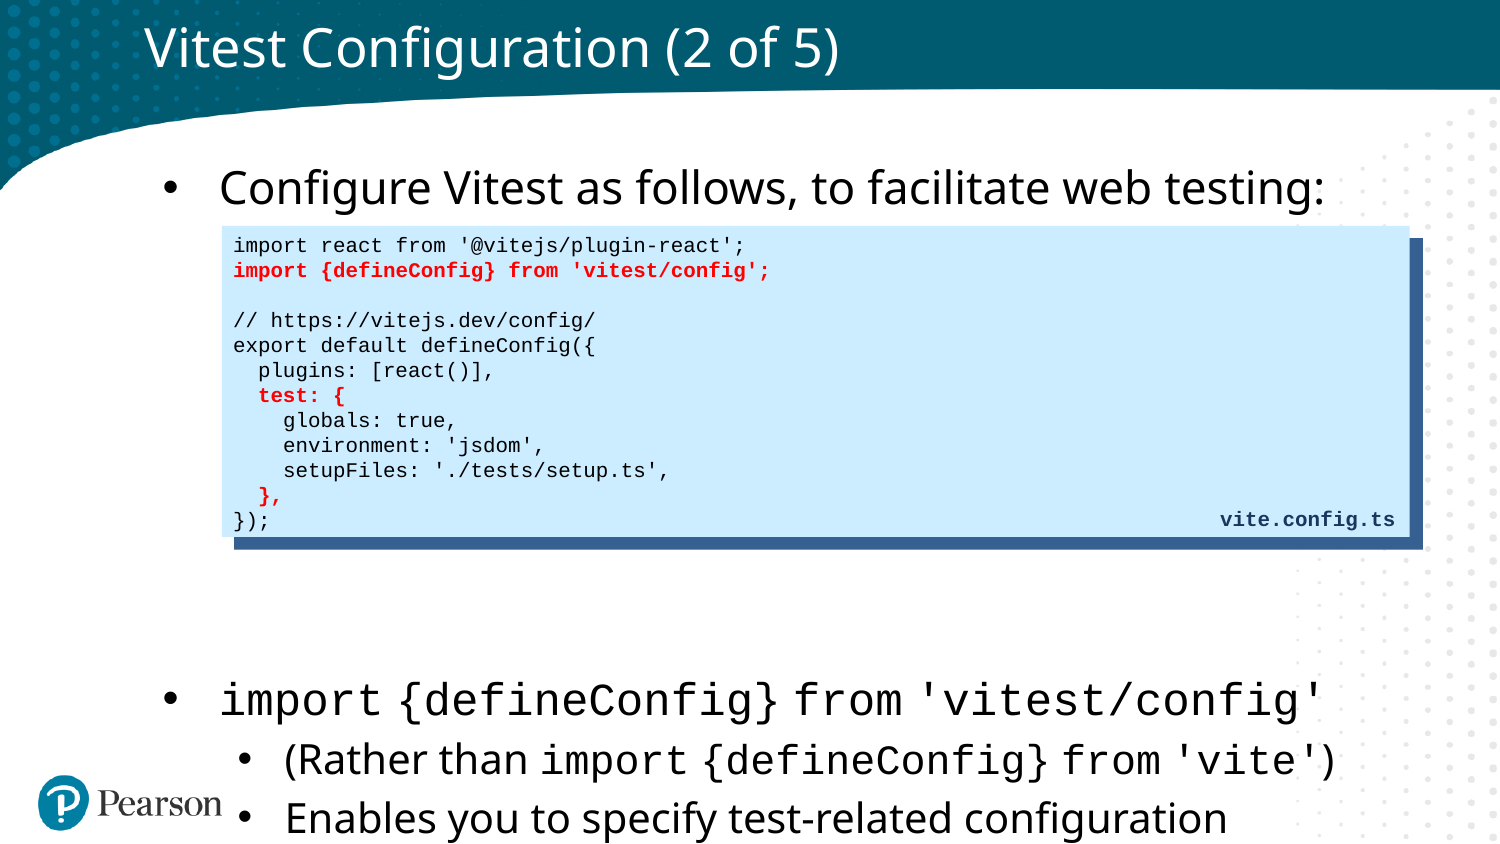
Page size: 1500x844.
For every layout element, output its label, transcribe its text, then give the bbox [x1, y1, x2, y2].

text_box import react from '@vitejs/plugin-react'; import {defineConfig} from 'vitest/config'; // https://vitejs.dev/config/ export default defineConfig({ plugins: [react()], test: { globals: true, environment: 'jsdom', setupFiles: './tests/setup.ts', }, }); [221, 225, 1410, 537]
text_box vite.config.ts [1205, 498, 1410, 538]
picture [0, 90, 1500, 844]
title Vitest Configuration (2 of 5) [130, 6, 1466, 98]
list Configure Vitest as follows, to facilitate web testing: import {defineConfig} from 'vitest/config' (Rather than import {defineConfig} from 'vite') Enables you to specify test-related configuration [147, 151, 1488, 766]
